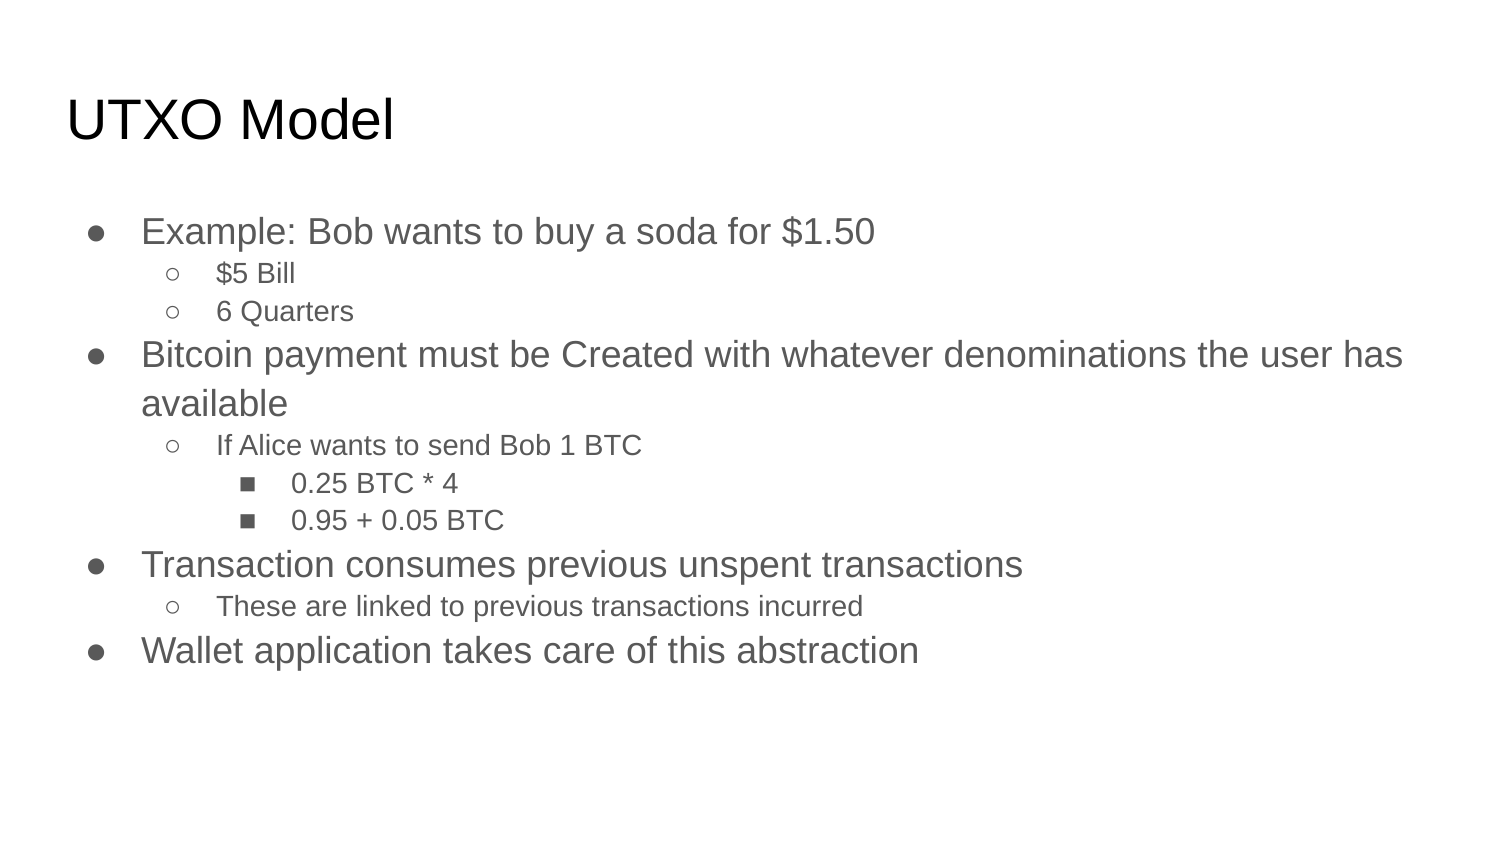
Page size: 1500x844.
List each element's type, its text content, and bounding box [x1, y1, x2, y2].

title UTXO Model [51, 72, 1449, 167]
list Example: Bob wants to buy a soda for $1.50 $5 Bill 6 Quarters Bitcoin payment must be Created with whatever denominations the user has available If Alice wants to send Bob 1 BTC 0.25 BTC * 4 0.95 + 0.05 BTC Transaction consumes previous unspent transactions These are linked to previous transactions incurred Wallet application takes care of this abstraction [51, 189, 1449, 750]
